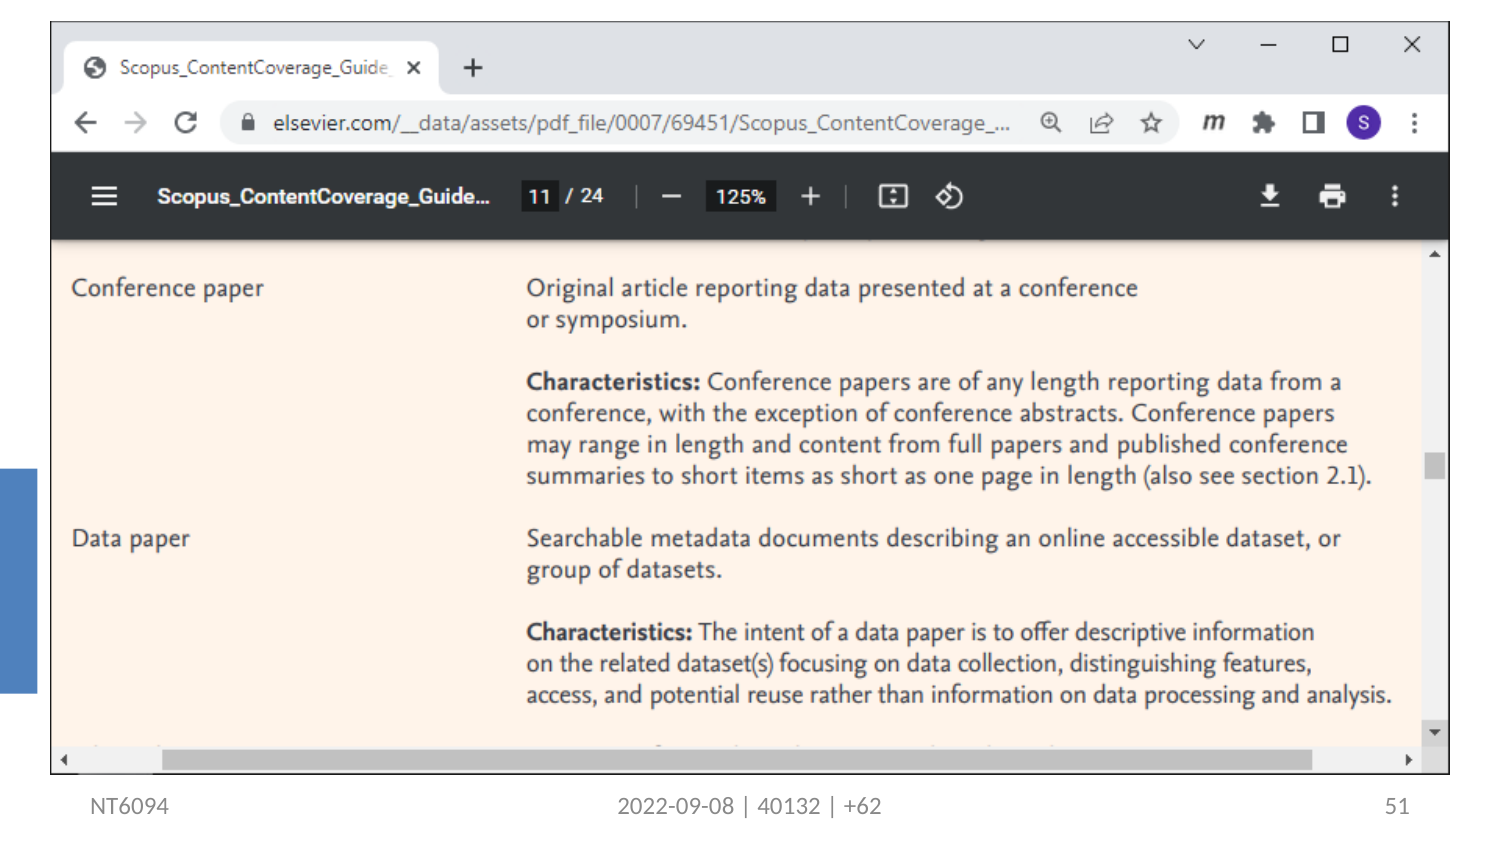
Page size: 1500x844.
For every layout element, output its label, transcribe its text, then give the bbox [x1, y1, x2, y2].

slide_number NT6094 [75, 785, 463, 827]
footer 2022-09-08 | 40132 | +62 [512, 785, 988, 827]
picture [49, 21, 1451, 776]
slide_number 51 [1074, 785, 1425, 827]
